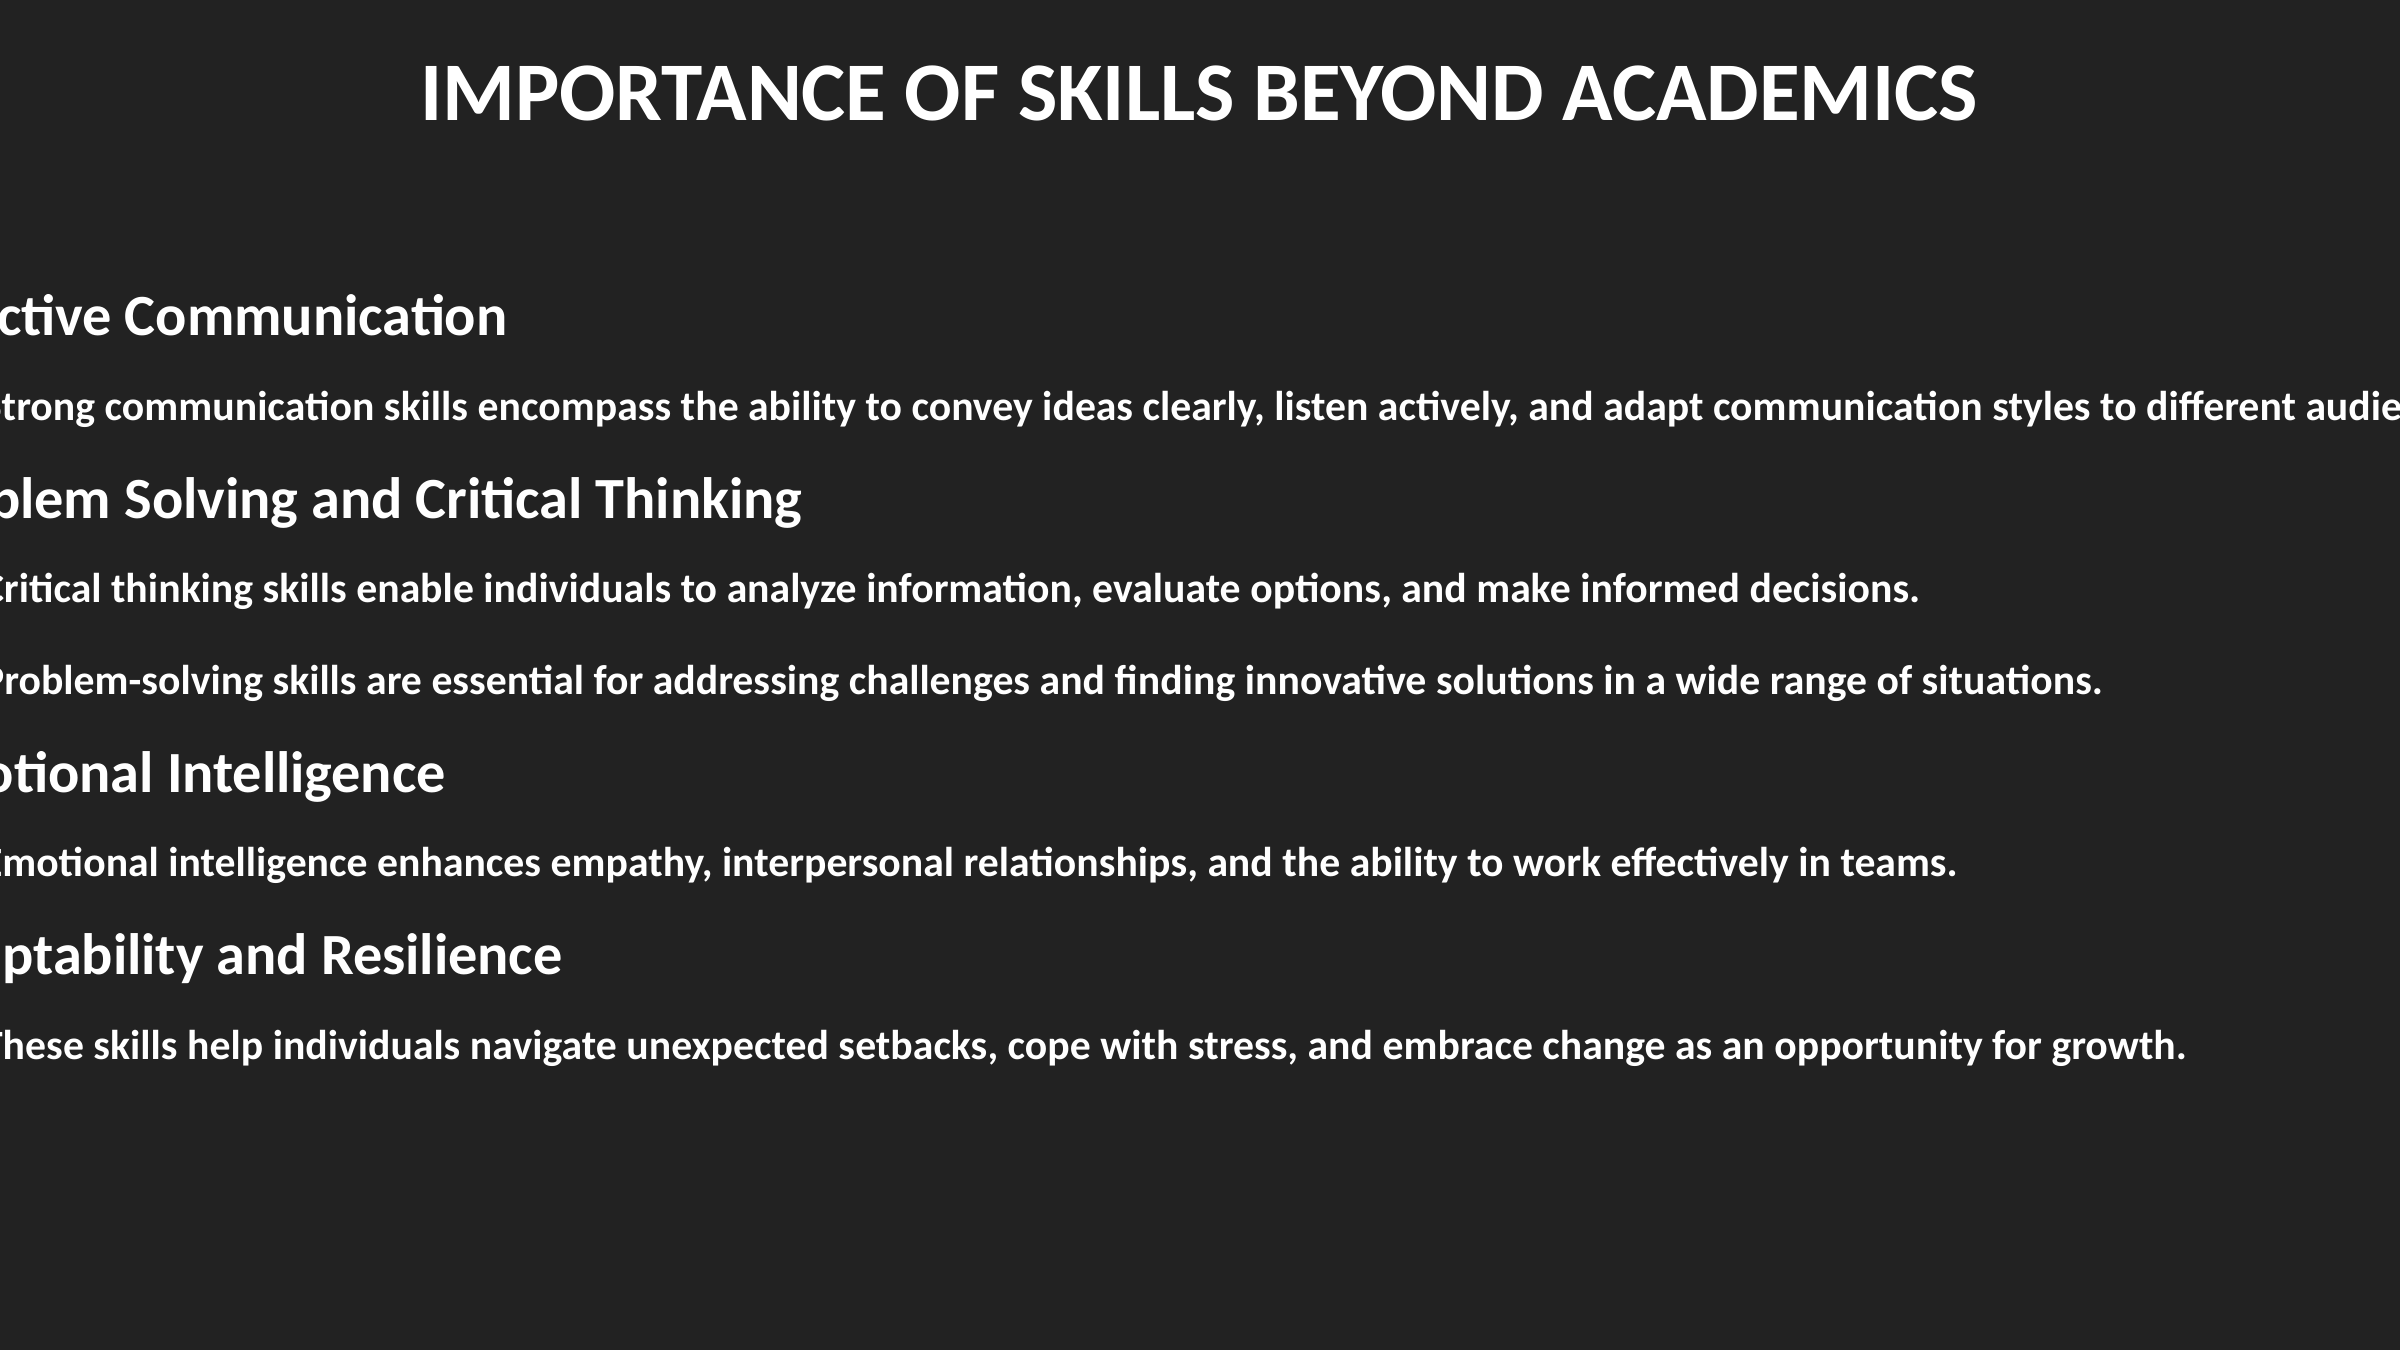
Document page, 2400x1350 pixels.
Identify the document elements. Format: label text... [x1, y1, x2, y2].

text_box Effective Communication Strong communication skills encompass the ability to convey ideas clearly, listen actively, and adapt communication styles to different audiences. Problem Solving and Critical Thinking Critical thinking skills enable individuals to analyze information, evaluate options, and make informed decisions. Problem-solving skills are essential for addressing challenges and finding innovative solutions in a wide range of situations. Emotional Intelligence Emotional intelligence enhances empathy, interpersonal relationships, and the ability to work effectively in teams. Adaptability and Resilience These skills help individuals navigate unexpected setbacks, cope with stress, and embrace change as an opportunity for growth. [0, 225, 2400, 1076]
text_box IMPORTANCE OF SKILLS BEYOND ACADEMICS [405, 29, 1994, 145]
